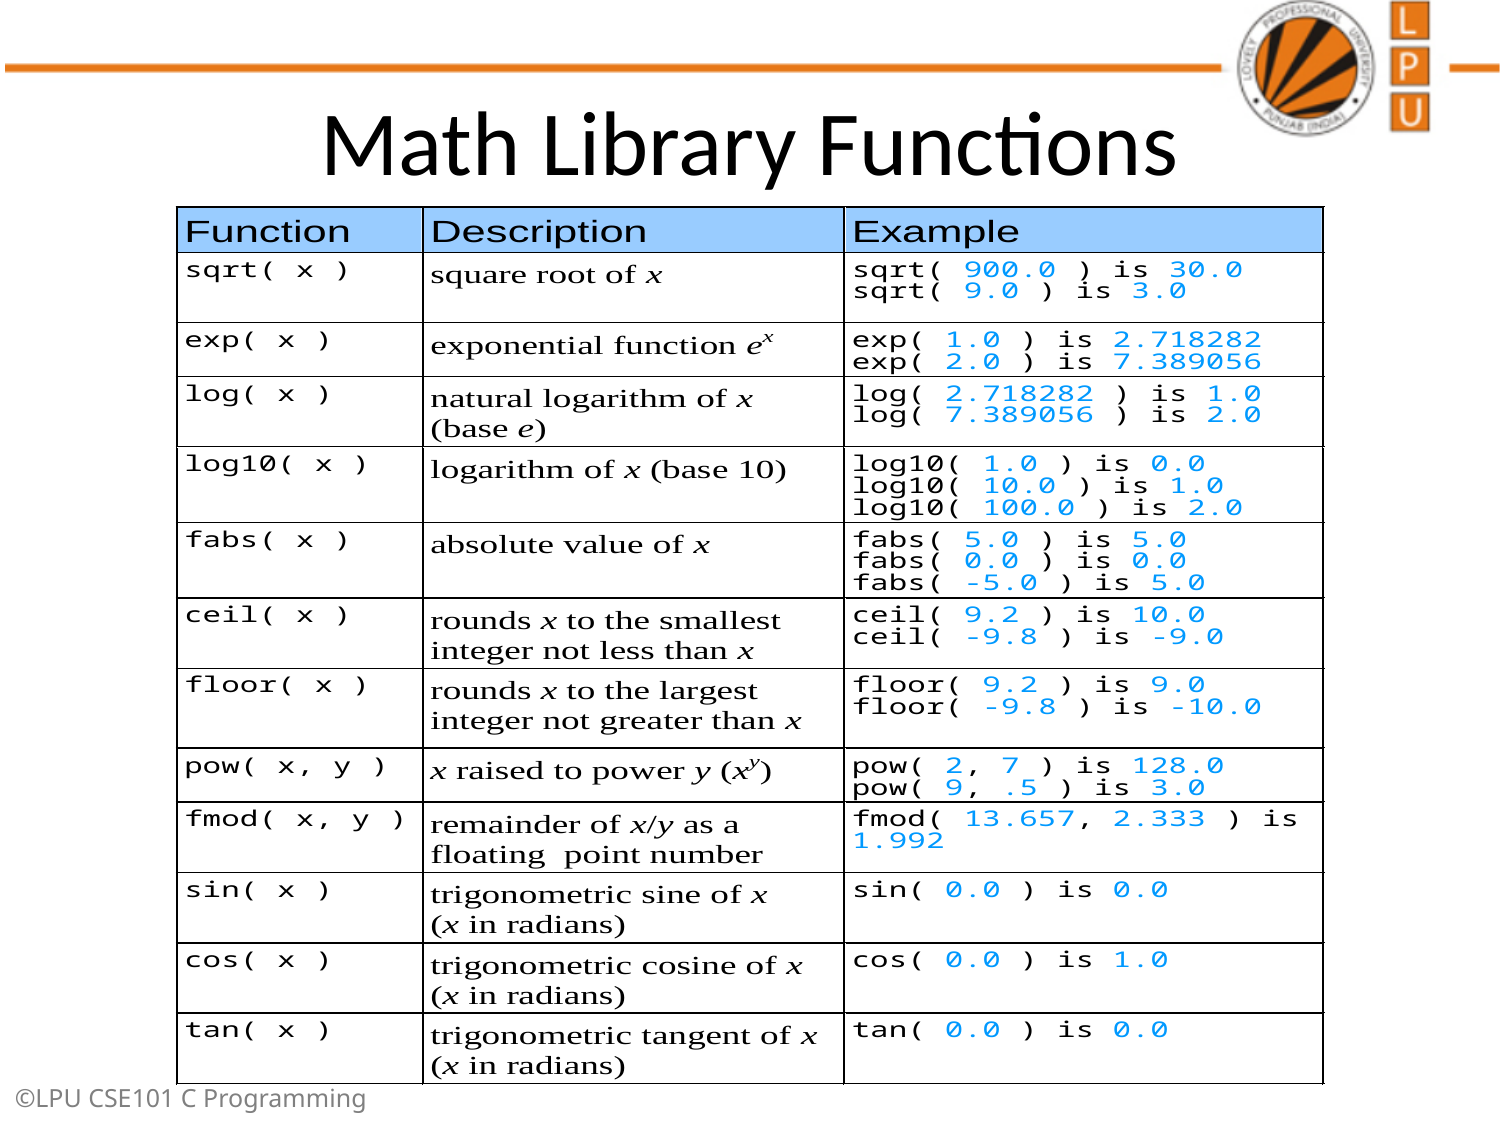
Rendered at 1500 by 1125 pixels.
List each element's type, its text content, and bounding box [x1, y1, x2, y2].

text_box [0, 205, 1500, 1125]
title Math Library Functions [75, 45, 1425, 204]
picture [5, 0, 1500, 155]
